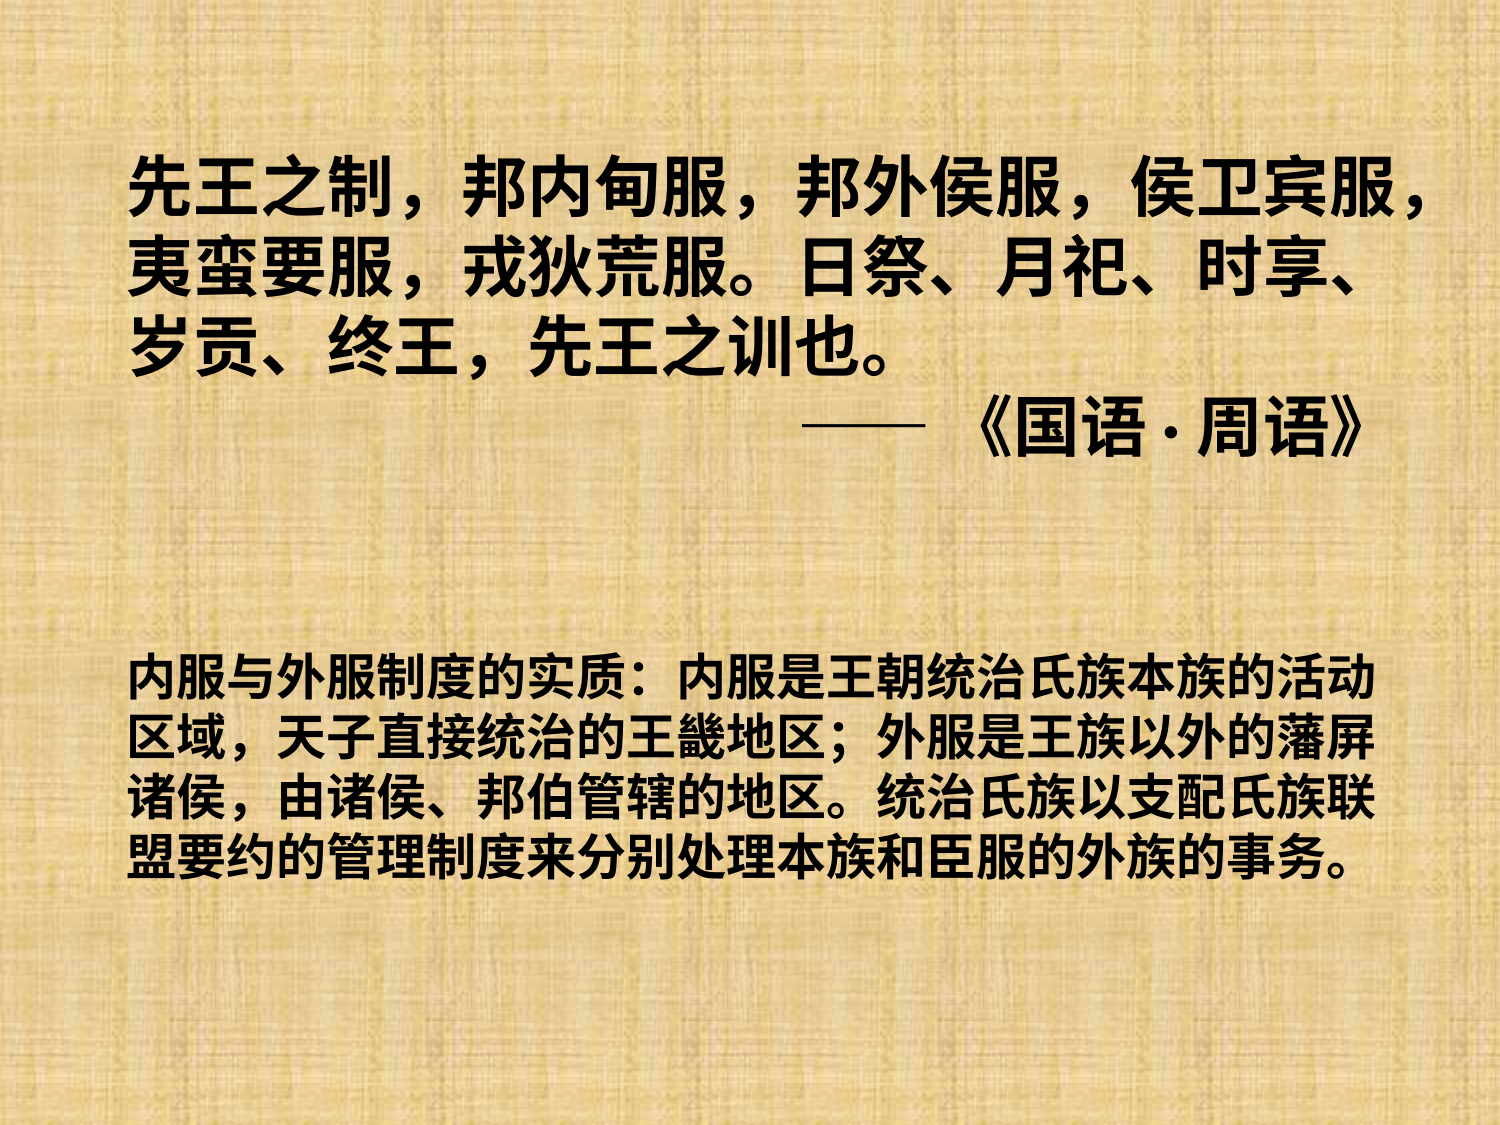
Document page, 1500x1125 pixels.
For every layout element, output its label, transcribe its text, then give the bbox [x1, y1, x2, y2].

text_box 内服与外服制度的实质：内服是王朝统治氏族本族的活动区域，天子直接统治的王畿地区；外服是王族以外的藩屏诸侯，由诸侯、邦伯管辖的地区。统治氏族以支配氏族联盟要约的管理制度来分别处理本族和臣服的外族的事务。 [112, 638, 1412, 893]
picture [0, 0, 1500, 1125]
text_box 先王之制，邦内甸服，邦外侯服，侯卫宾服，夷蛮要服，戎狄荒服。日祭、月祀、时享、岁贡、终王，先王之训也。 ——《国语·周语》 [112, 137, 1412, 472]
